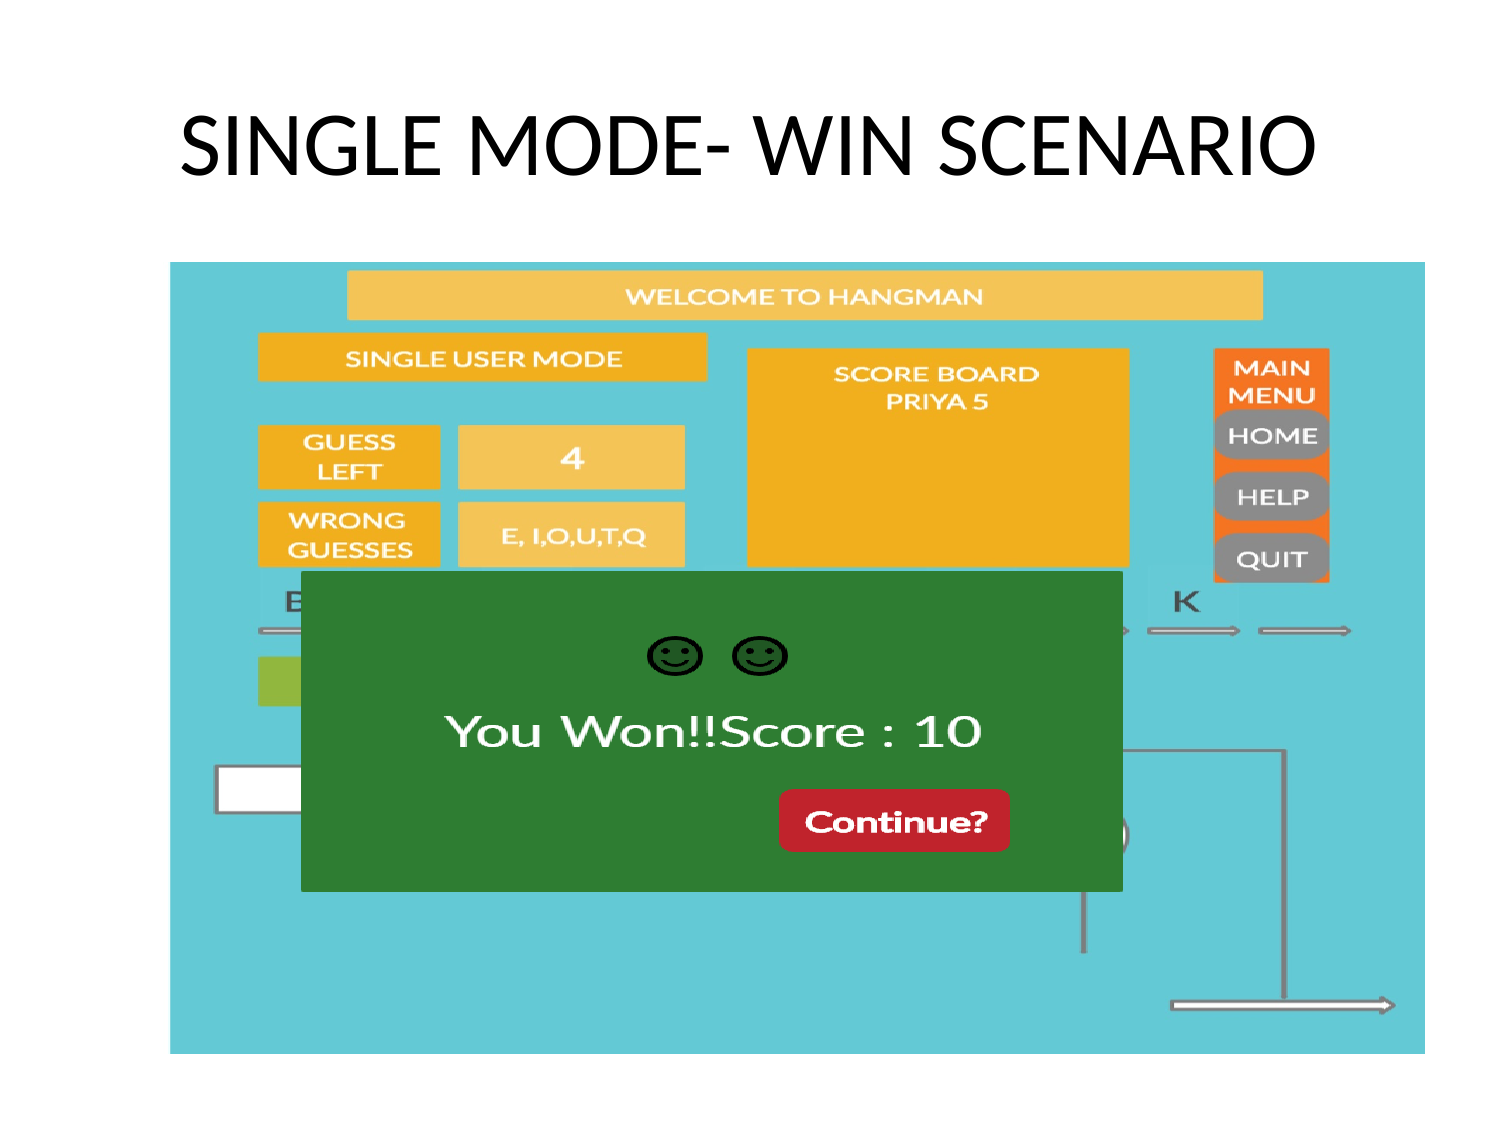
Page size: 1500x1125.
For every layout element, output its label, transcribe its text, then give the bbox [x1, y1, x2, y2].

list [111, 262, 1426, 1054]
title SINGLE MODE- WIN SCENARIO [75, 45, 1425, 233]
